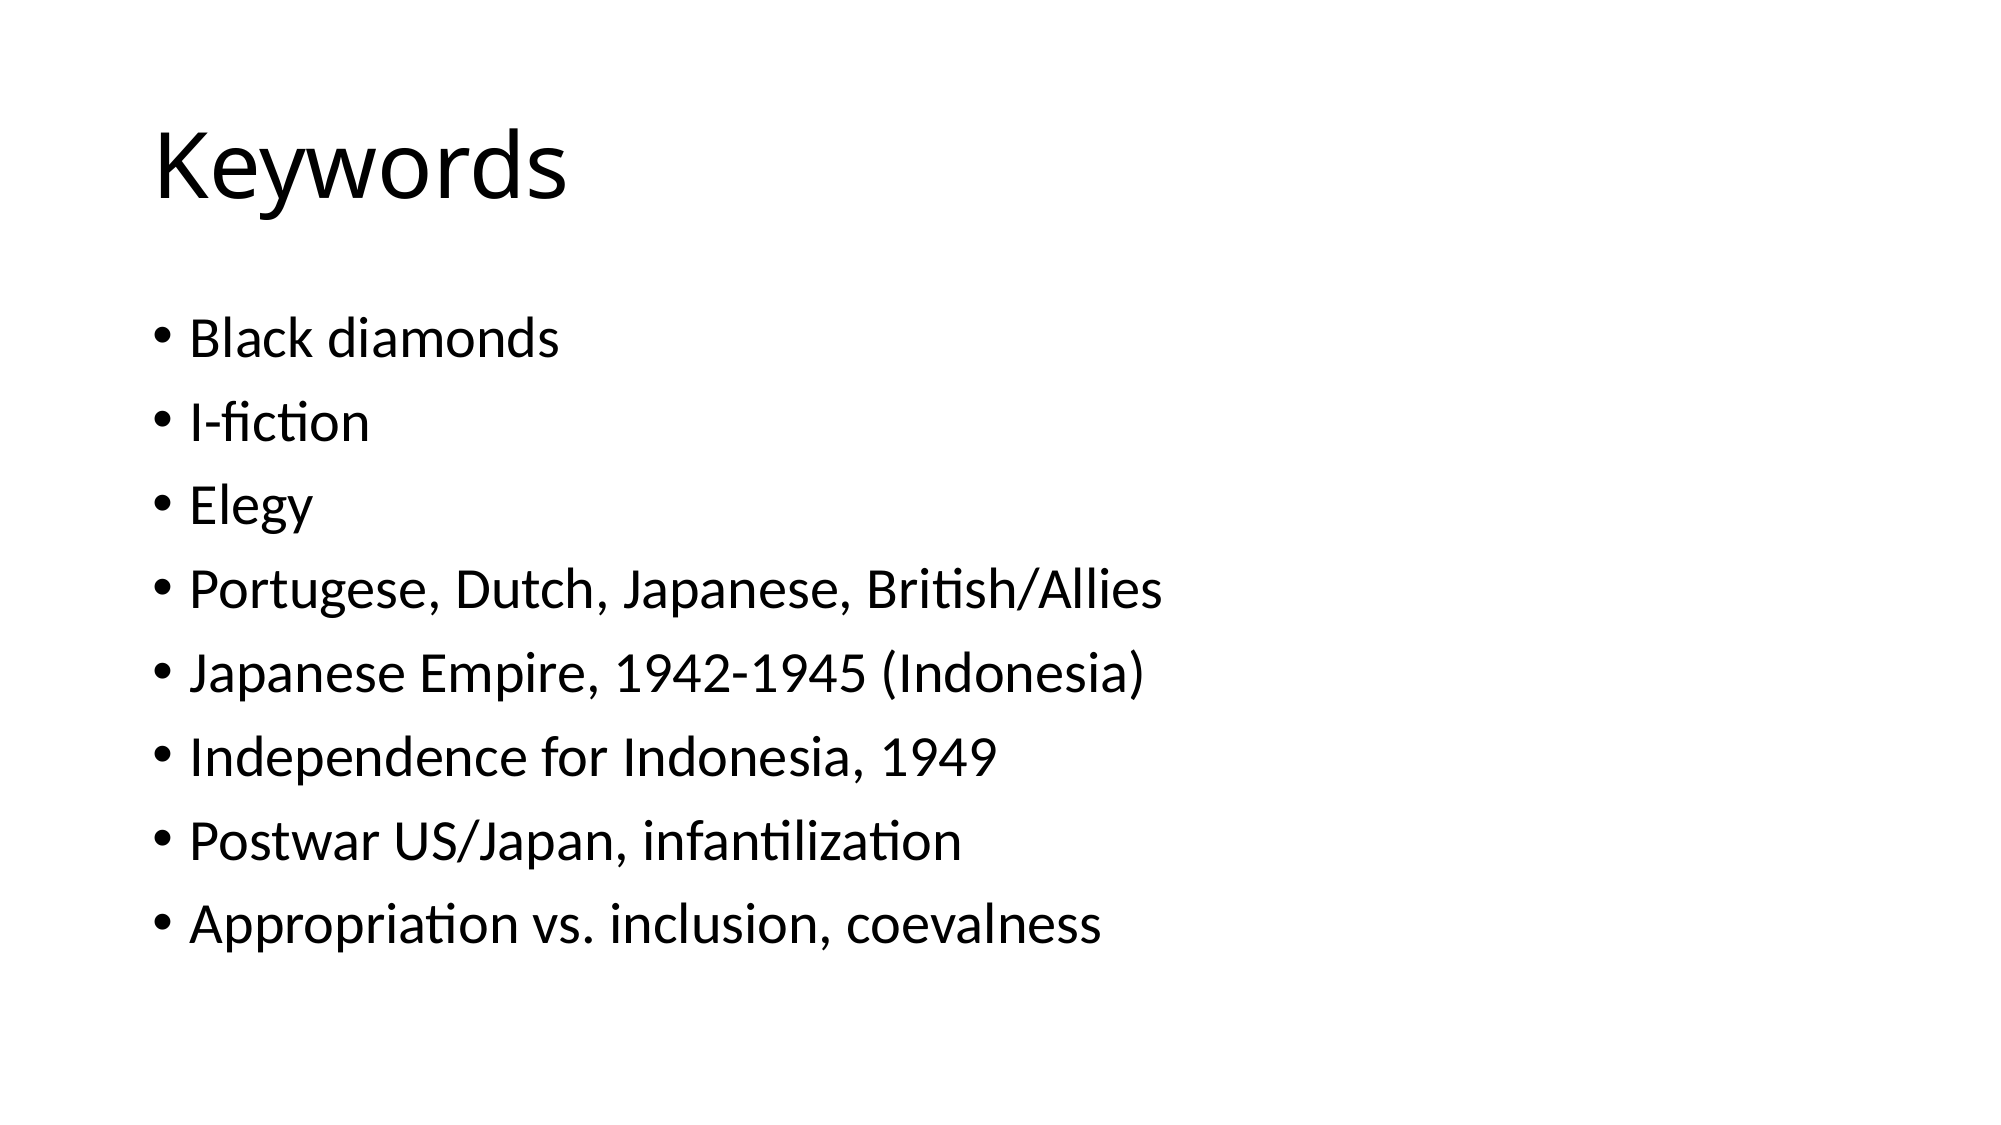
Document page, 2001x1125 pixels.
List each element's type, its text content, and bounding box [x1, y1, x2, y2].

list Black diamonds I-fiction Elegy Portugese, Dutch, Japanese, British/Allies Japanese Empire, 1942-1945 (Indonesia) Independence for Indonesia, 1949 Postwar US/Japan, infantilization Appropriation vs. inclusion, coevalness [137, 299, 1863, 1014]
title Keywords [137, 59, 1863, 278]
